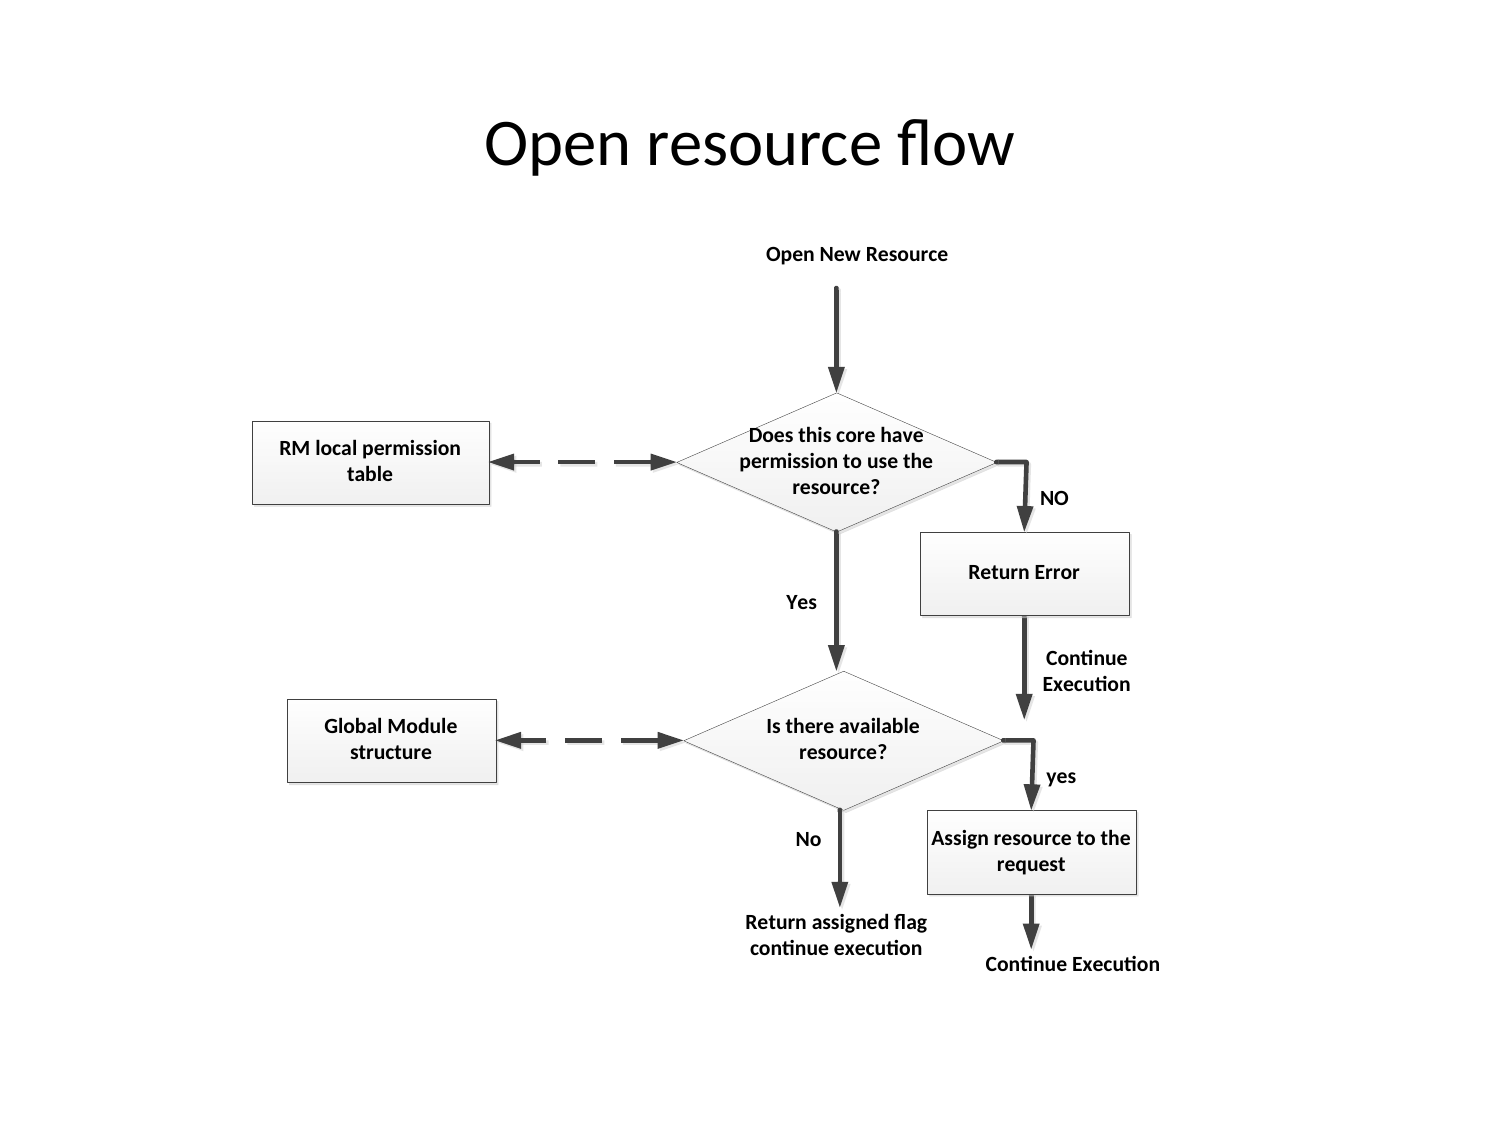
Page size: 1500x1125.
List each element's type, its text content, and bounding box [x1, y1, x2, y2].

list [249, 237, 1168, 981]
title Open resource flow [75, 45, 1425, 233]
